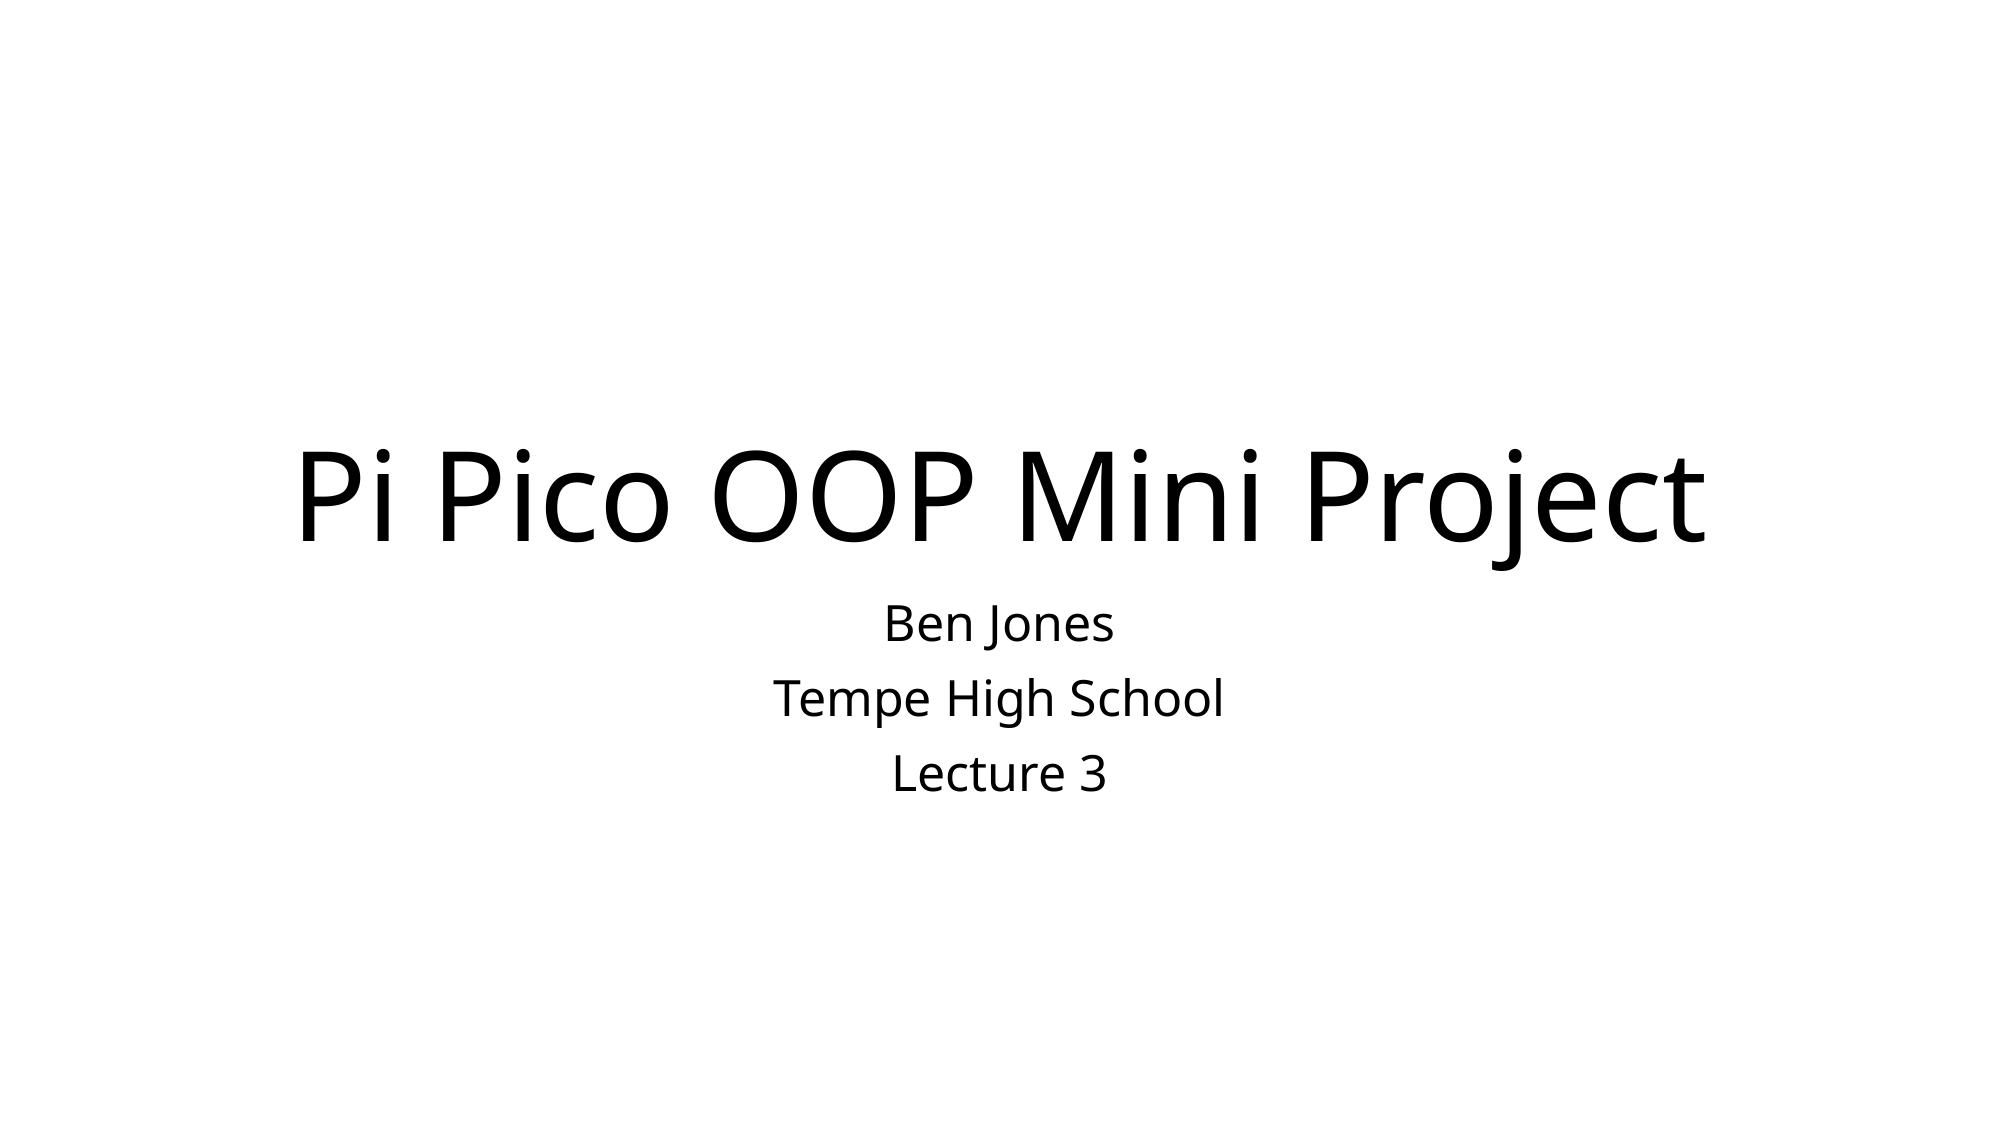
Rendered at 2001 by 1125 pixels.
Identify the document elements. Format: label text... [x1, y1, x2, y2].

subtitle Ben Jones Tempe High School Lecture 3 [249, 590, 1750, 863]
title Pi Pico OOP Mini Project [249, 184, 1750, 576]
